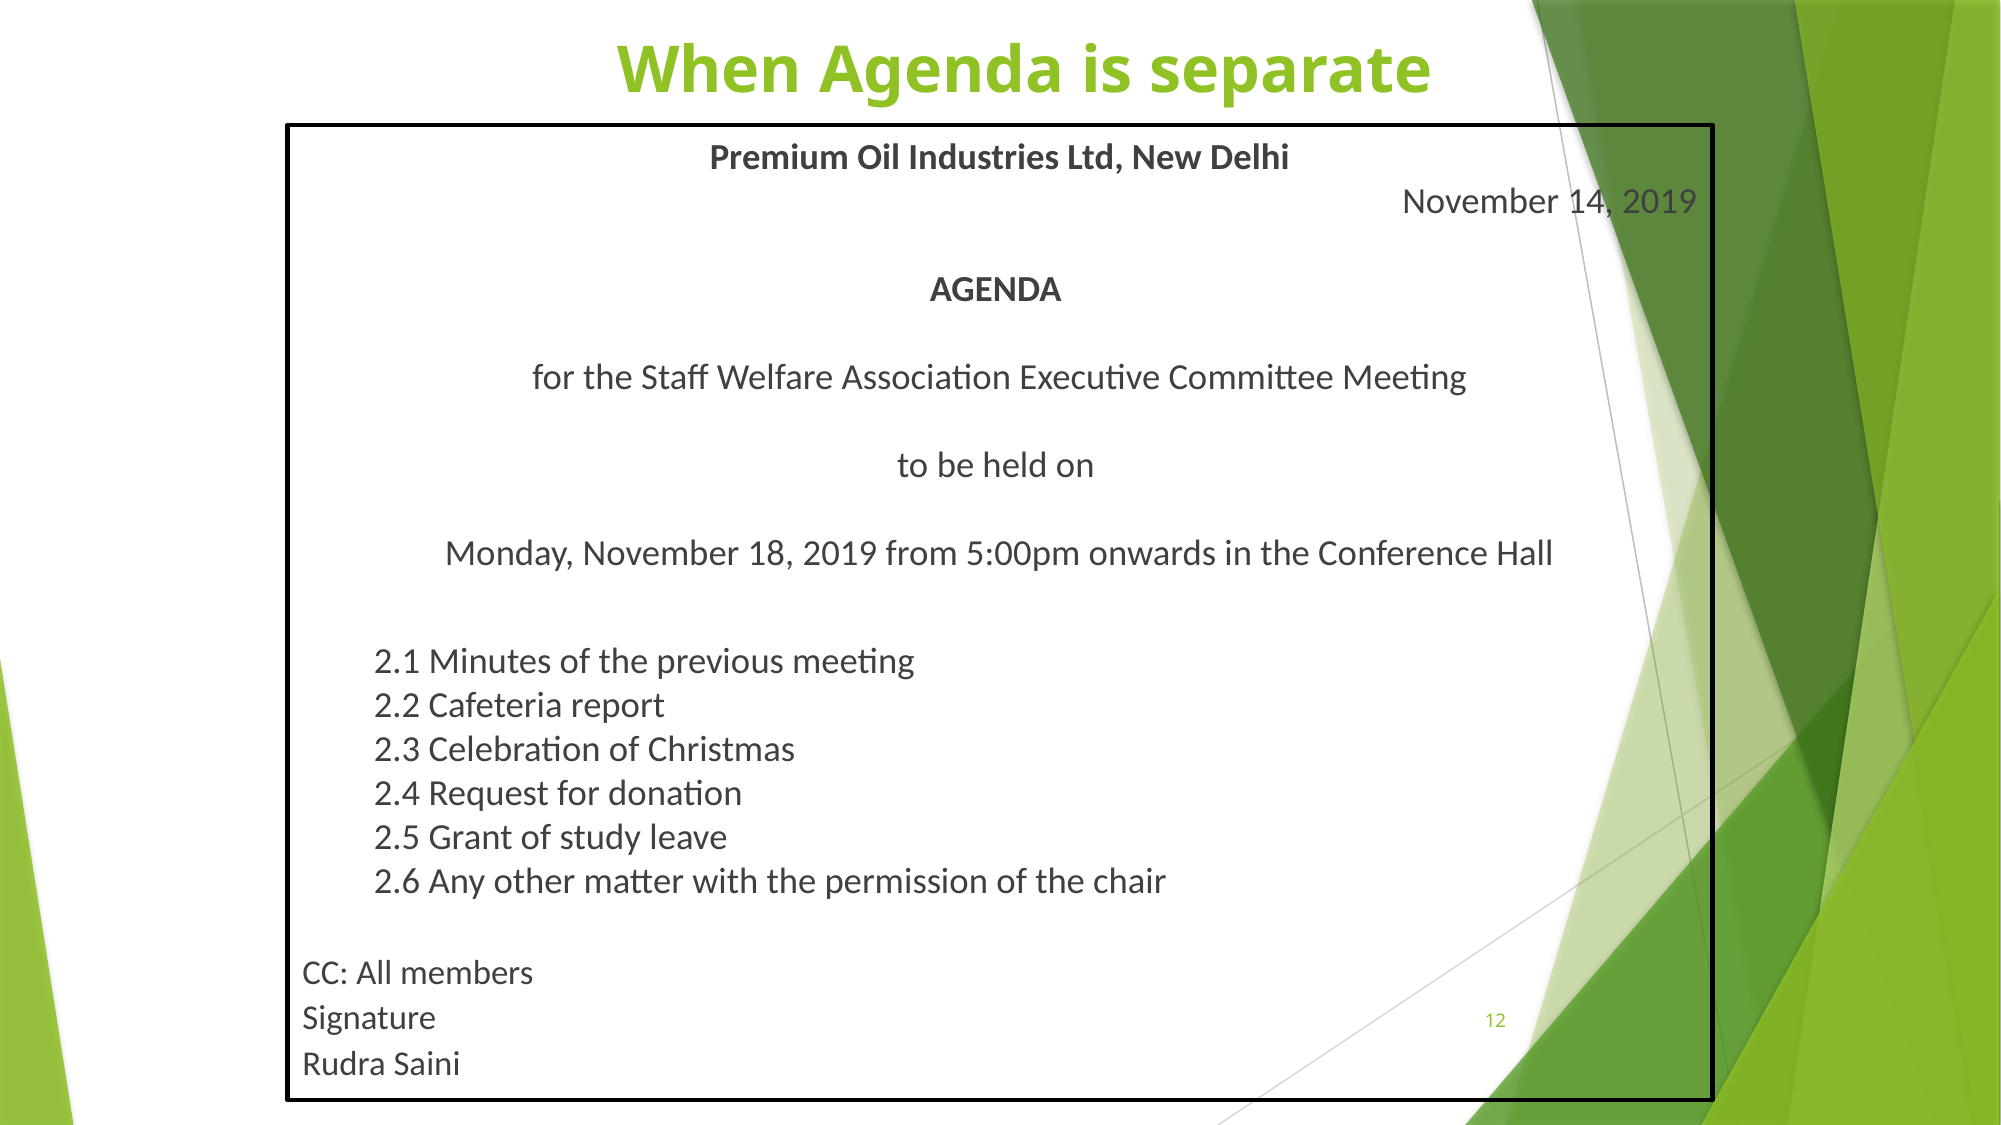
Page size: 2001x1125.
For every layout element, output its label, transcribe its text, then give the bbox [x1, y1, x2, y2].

slide_number 12 [1409, 991, 1522, 1051]
list Premium Oil Industries Ltd, New Delhi November 14, 2019 AGENDA for the Staff Welfare Association Executive Committee Meeting to be held on Monday, November 18, 2019 from 5:00pm onwards in the Conference Hall 2.1 Minutes of the previous meeting 2.2 Cafeteria report 2.3 Celebration of Christmas 2.4 Request for donation 2.5 Grant of study leave 2.6 Any other matter with the permission of the chair CC: All members Signature Rudra Saini [287, 125, 1713, 1100]
title When Agenda is separate [387, 20, 1663, 113]
